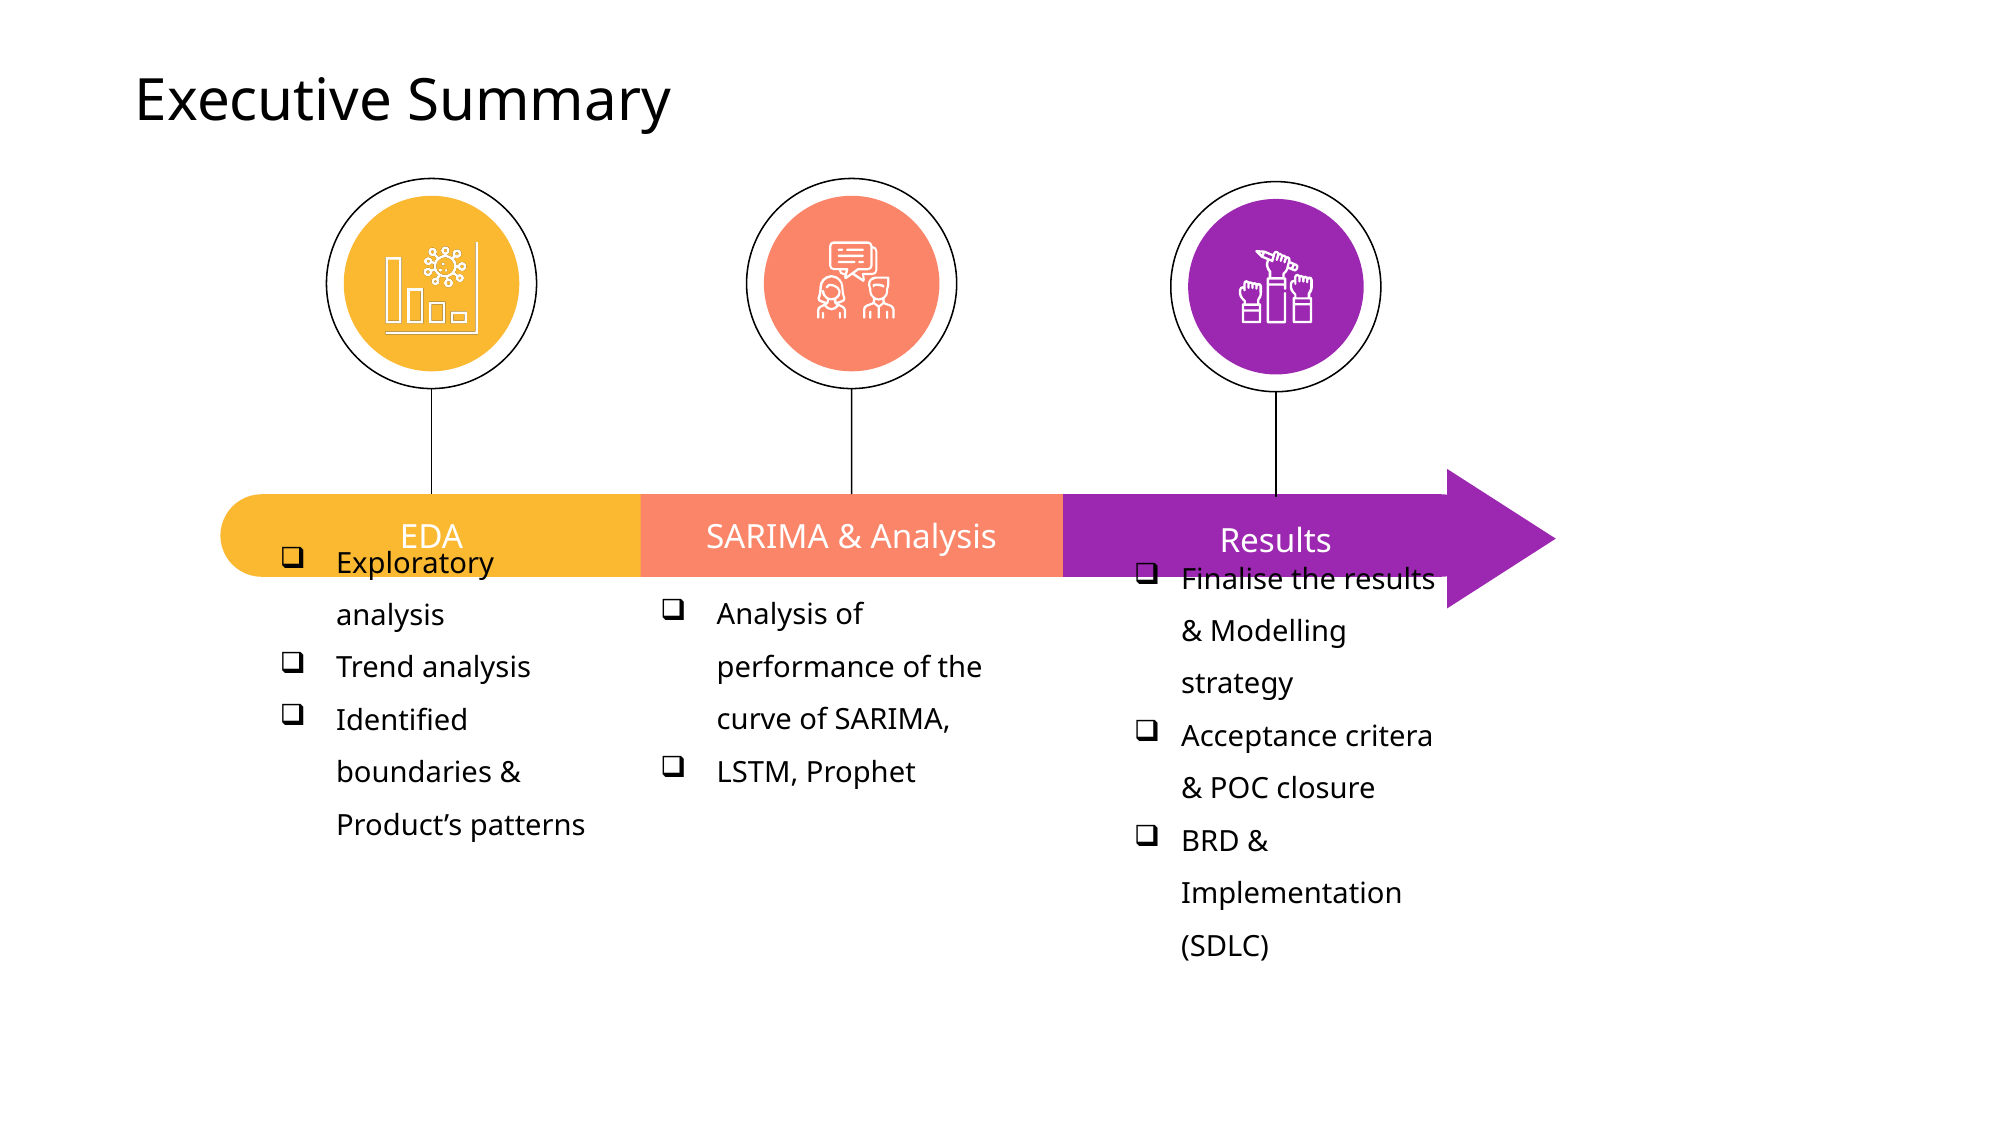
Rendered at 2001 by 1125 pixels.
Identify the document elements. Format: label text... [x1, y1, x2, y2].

text_box Results [1100, 497, 1447, 580]
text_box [640, 178, 1063, 855]
text_box [1188, 198, 1364, 375]
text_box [816, 241, 895, 319]
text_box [1238, 250, 1314, 324]
text_box [1447, 468, 1556, 609]
text_box Executive Summary [114, 44, 818, 150]
text_box [1170, 181, 1381, 392]
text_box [220, 178, 640, 852]
picture [366, 223, 497, 353]
text_box Finalise the results & Modelling strategy Acceptance critera & POC closure BRD & Implementation (SDLC) [1114, 580, 1478, 1038]
text_box [1063, 494, 1275, 577]
